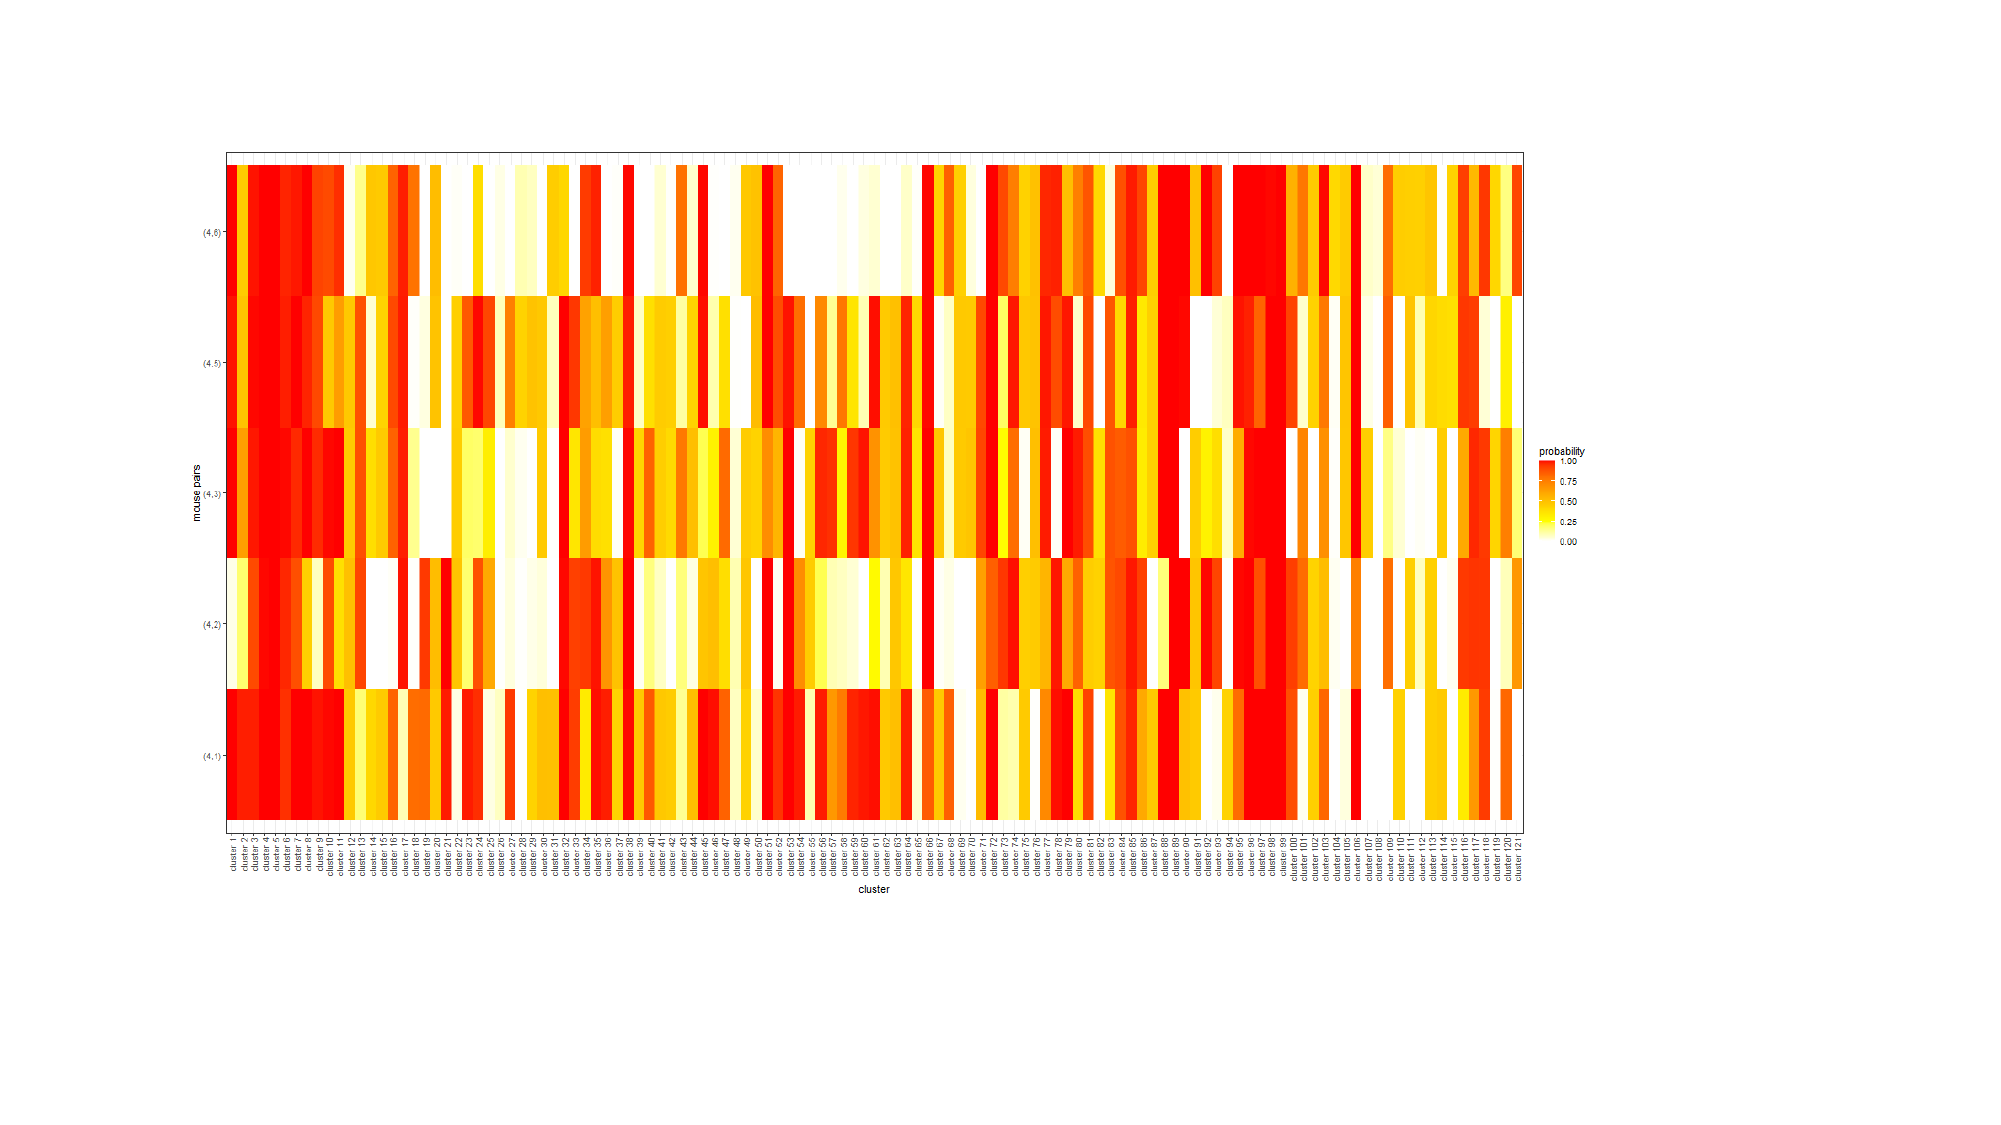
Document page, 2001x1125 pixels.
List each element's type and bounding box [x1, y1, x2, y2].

picture [185, 147, 1595, 899]
